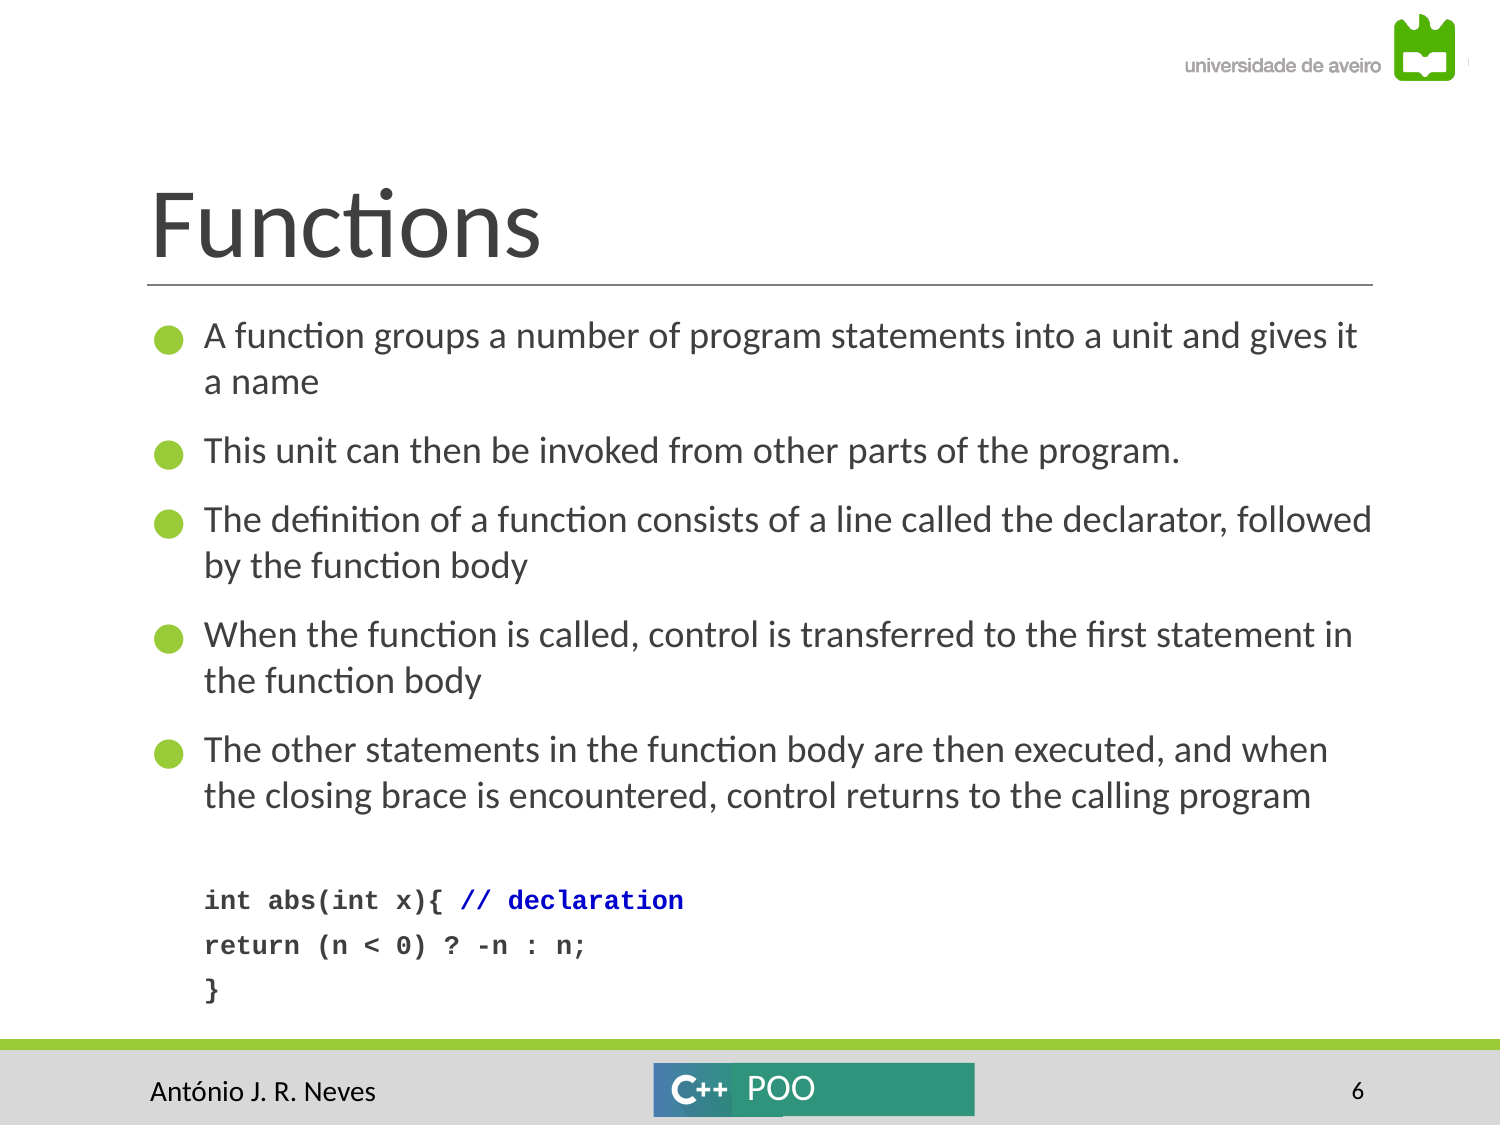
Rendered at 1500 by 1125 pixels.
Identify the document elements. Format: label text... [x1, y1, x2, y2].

list A function groups a number of program statements into a unit and gives it a name This unit can then be invoked from other parts of the program. The definition of a function consists of a line called the declarator, followed by the function body When the function is called, control is transferred to the first statement in the function body The other statements in the function body are then executed, and when the closing brace is encountered, control returns to the calling program int abs(int x){ // declaration return (n < 0) ? -n : n; } [135, 302, 1387, 1017]
picture [1184, 14, 1469, 82]
slide_number ‹#› [1218, 1059, 1380, 1120]
title Functions [135, 47, 1373, 285]
picture [653, 1063, 731, 1117]
